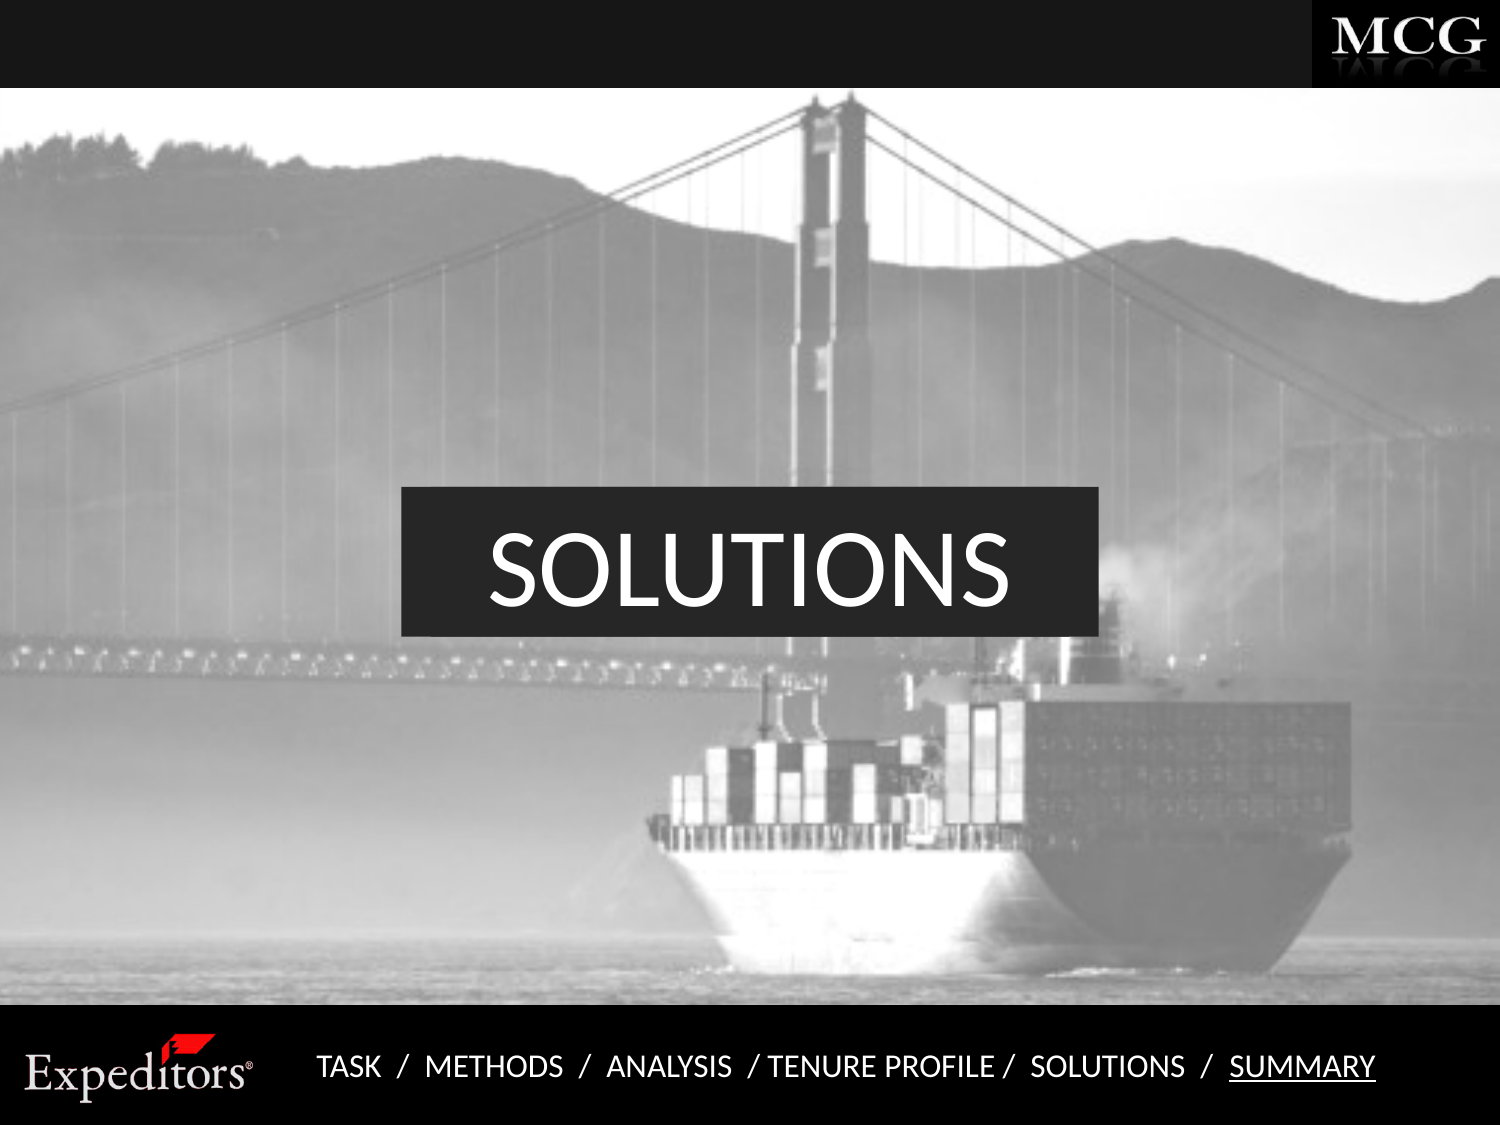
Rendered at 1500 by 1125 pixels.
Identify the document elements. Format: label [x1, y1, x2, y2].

text_box [0, 1007, 1500, 1125]
text_box [0, 0, 1310, 88]
picture [0, 0, 1500, 1007]
